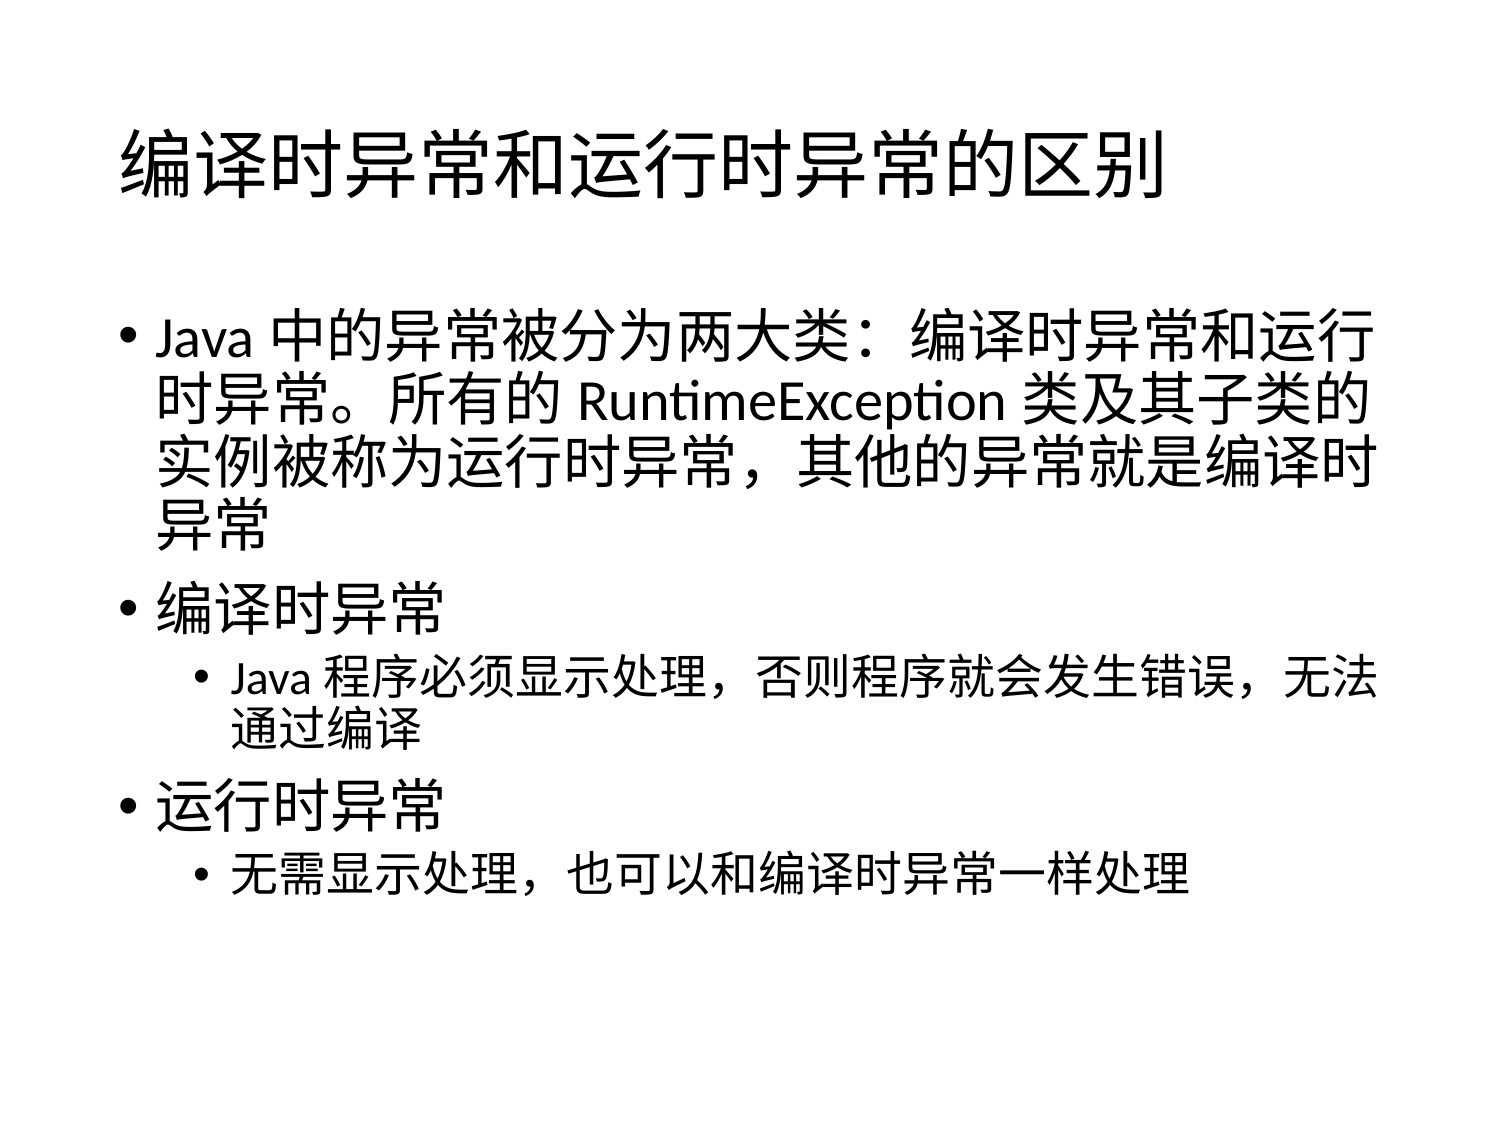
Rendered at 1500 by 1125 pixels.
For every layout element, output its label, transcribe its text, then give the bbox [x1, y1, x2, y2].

list Java中的异常被分为两大类：编译时异常和运行时异常。所有的RuntimeException类及其子类的实例被称为运行时异常，其他的异常就是编译时异常 编译时异常 Java程序必须显示处理，否则程序就会发生错误，无法通过编译 运行时异常 无需显示处理，也可以和编译时异常一样处理 [103, 299, 1397, 1014]
title 编译时异常和运行时异常的区别 [103, 59, 1397, 278]
